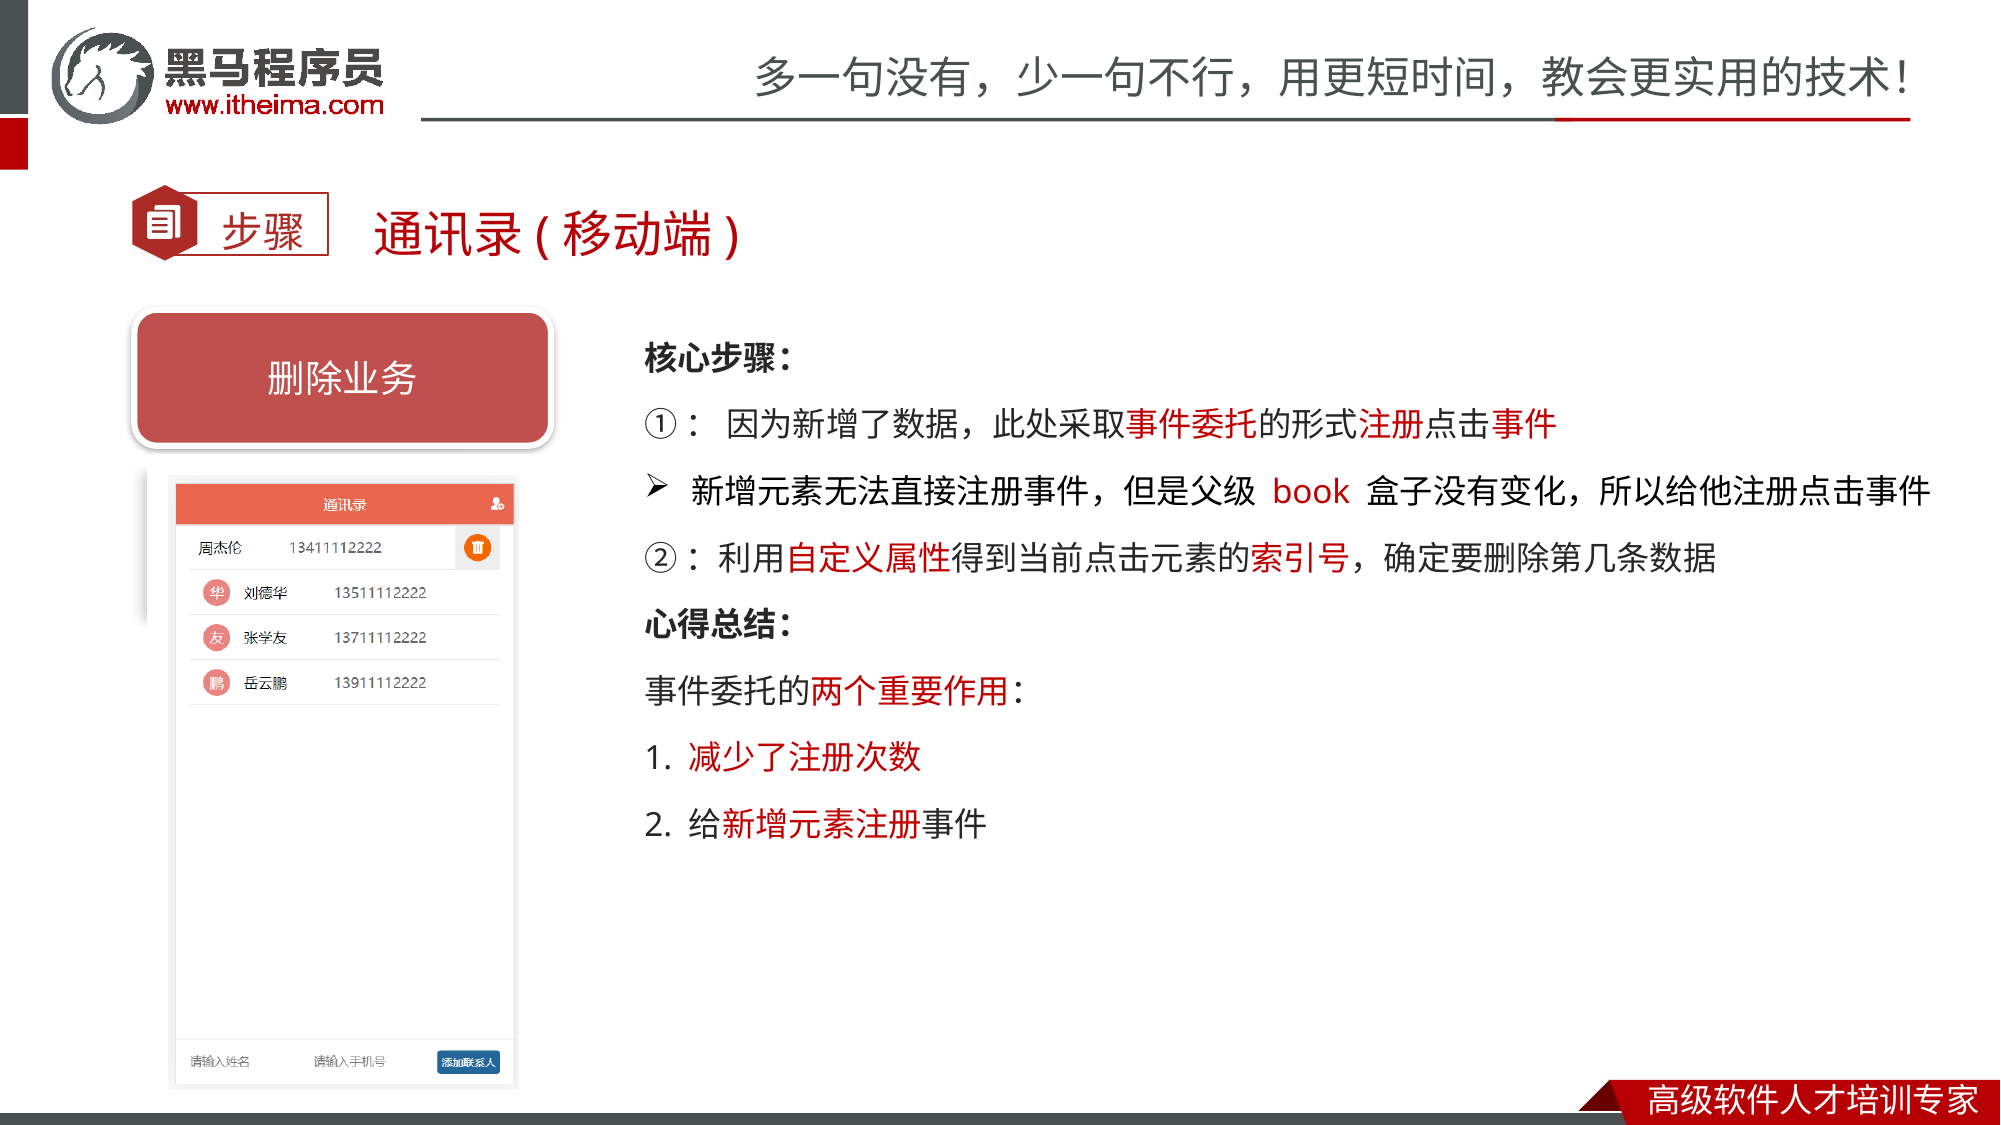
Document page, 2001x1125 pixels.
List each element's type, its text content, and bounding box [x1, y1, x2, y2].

list 核心步骤： ①： 因为新增了数据，此处采取事件委托的形式注册点击事件 新增元素无法直接注册事件，但是父级 book 盒子没有变化，所以给他注册点击事件 ②：利用自定义属性得到当前点击元素的索引号，确定要删除第几条数据 心得总结： 事件委托的两个重要作用： 1. 减少了注册次数 2. 给新增元素注册事件 [629, 309, 1974, 1030]
picture [167, 474, 520, 1091]
text_box 通讯录(移动端) [358, 164, 1378, 270]
picture [147, 205, 181, 239]
picture [50, 26, 384, 125]
text_box 删除业务 [131, 306, 555, 449]
